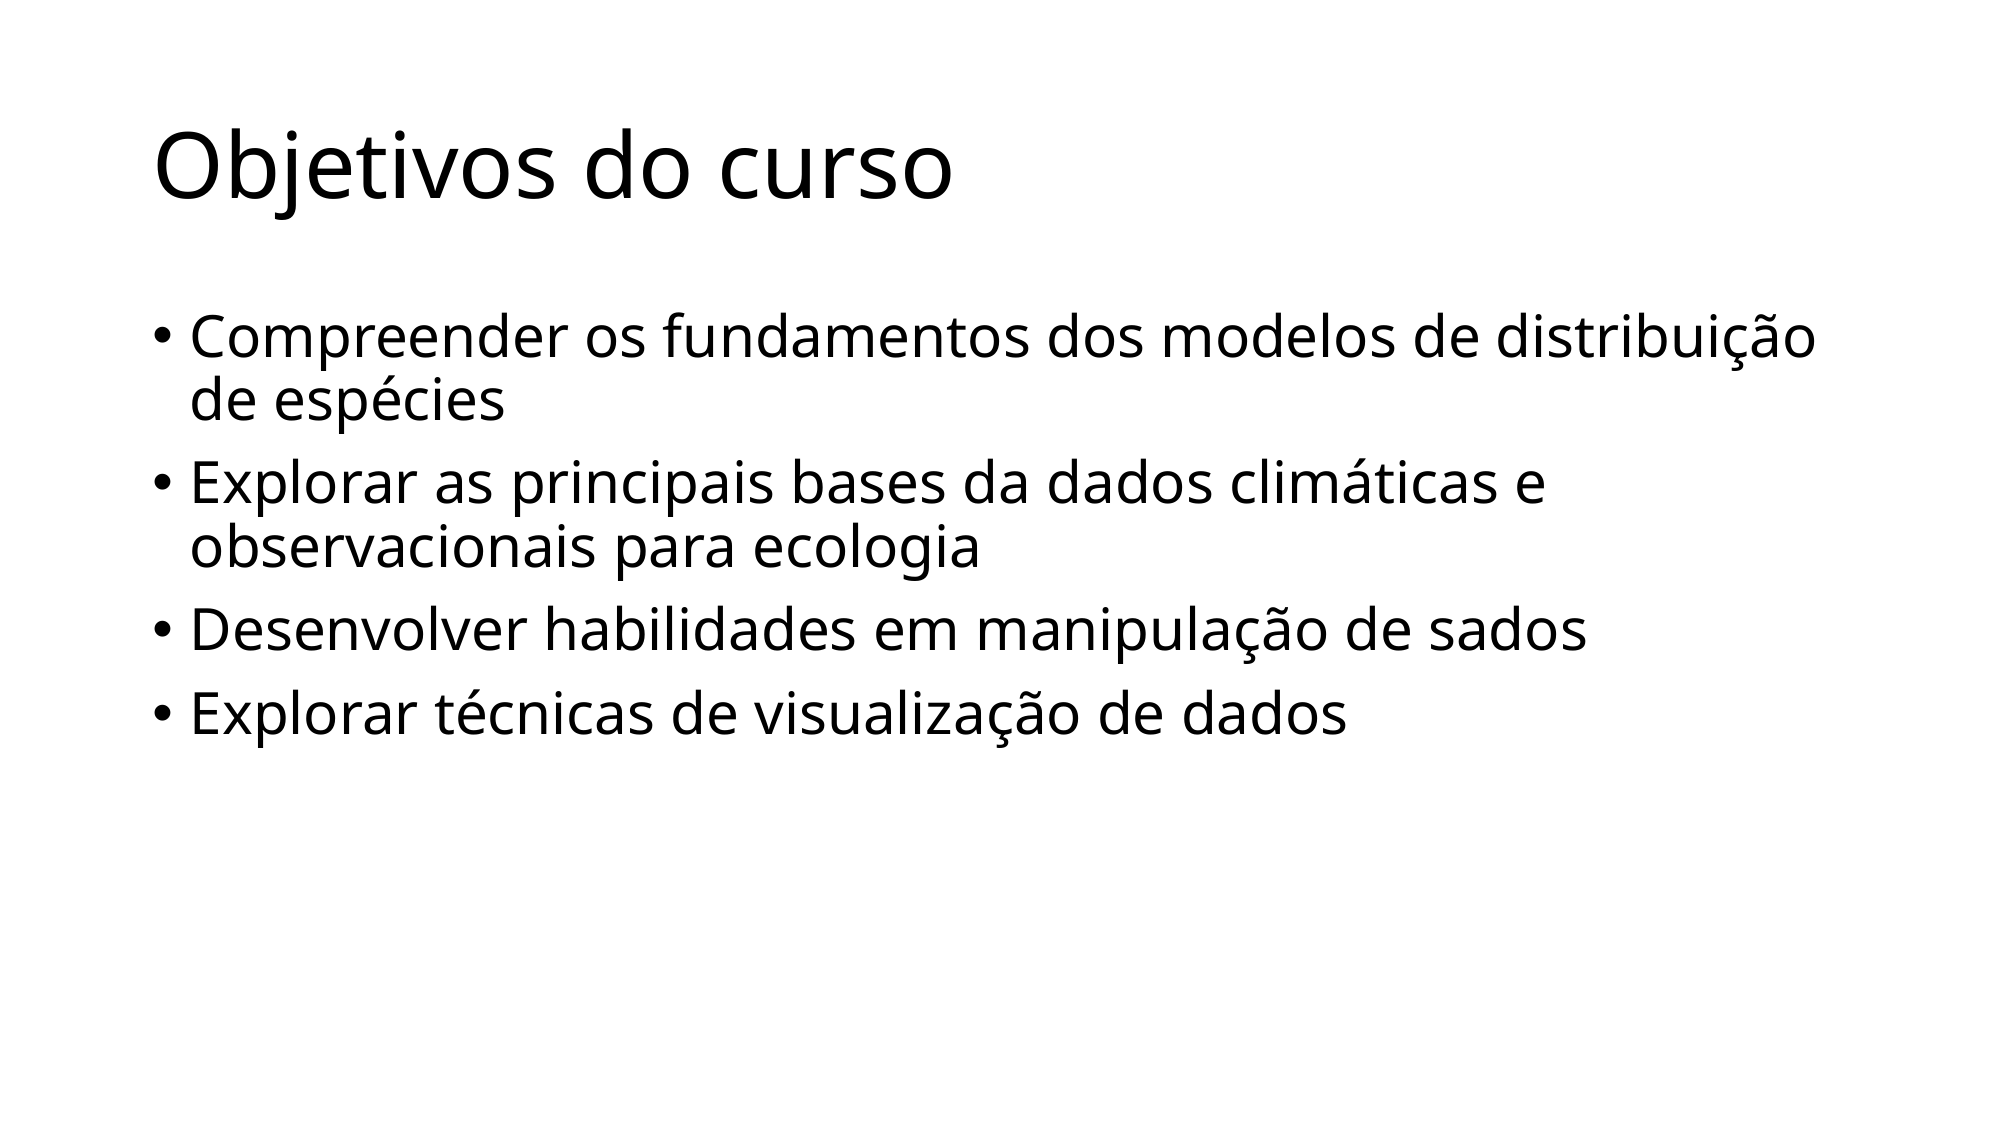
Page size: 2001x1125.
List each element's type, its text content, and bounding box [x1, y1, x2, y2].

list Compreender os fundamentos dos modelos de distribuição de espécies Explorar as principais bases da dados climáticas e observacionais para ecologia Desenvolver habilidades em manipulação de sados Explorar técnicas de visualização de dados [137, 299, 1863, 1014]
title Objetivos do curso [137, 59, 1863, 278]
